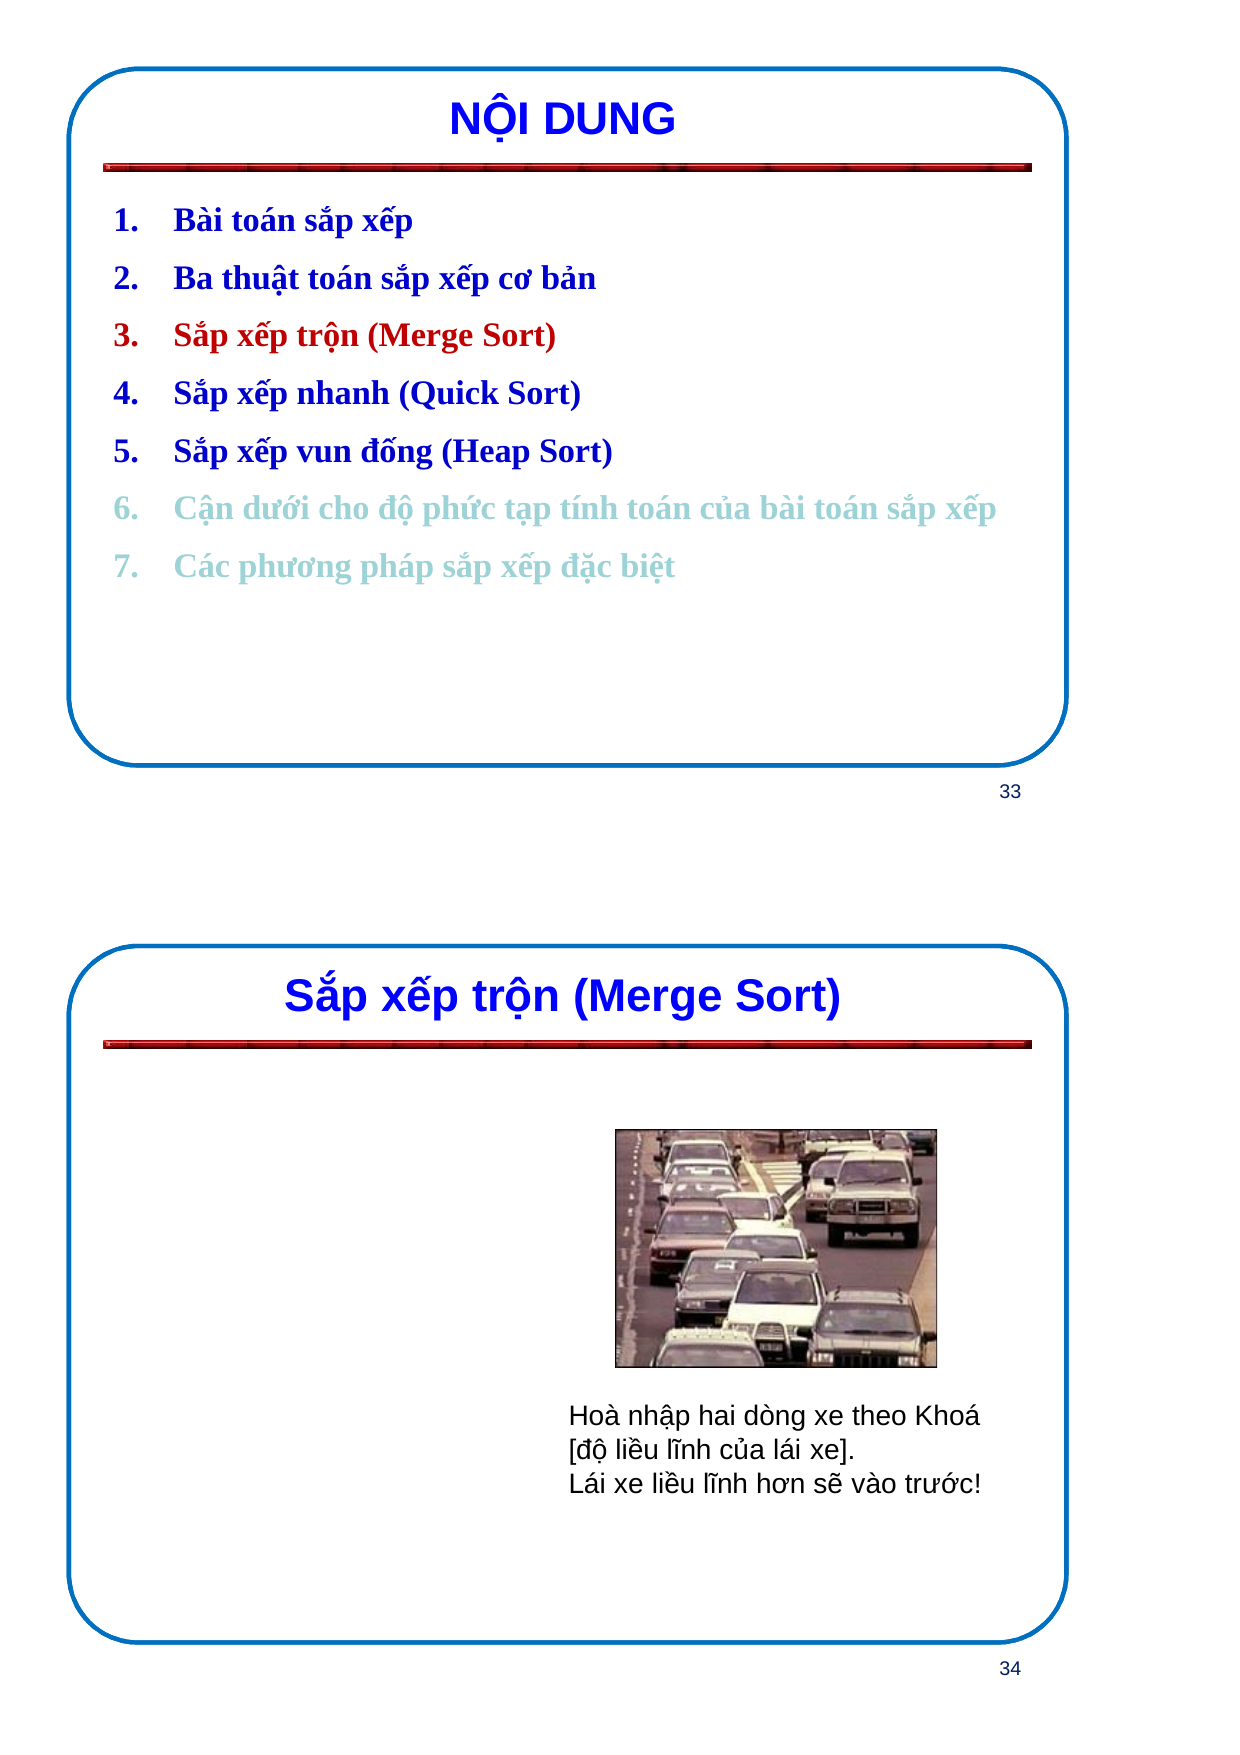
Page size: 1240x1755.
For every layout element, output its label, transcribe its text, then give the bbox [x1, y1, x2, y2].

text_box Bài toán sắp xếp Ba thuật toán sắp xếp cơ bản Sắp xếp trộn (Merge Sort) Sắp xếp nhanh (Quick Sort) Sắp xếp vun đống (Heap Sort) Cận dưới cho độ phức tạp tính toán của bài toán sắp xếp Các phương pháp sắp xếp đặc biệt [111, 178, 1007, 585]
text_box 33 [997, 776, 1024, 803]
text_box NỘI DUNG [111, 77, 1015, 144]
picture [103, 163, 1032, 172]
text_box 34 [997, 1655, 1024, 1680]
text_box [66, 943, 1069, 1646]
